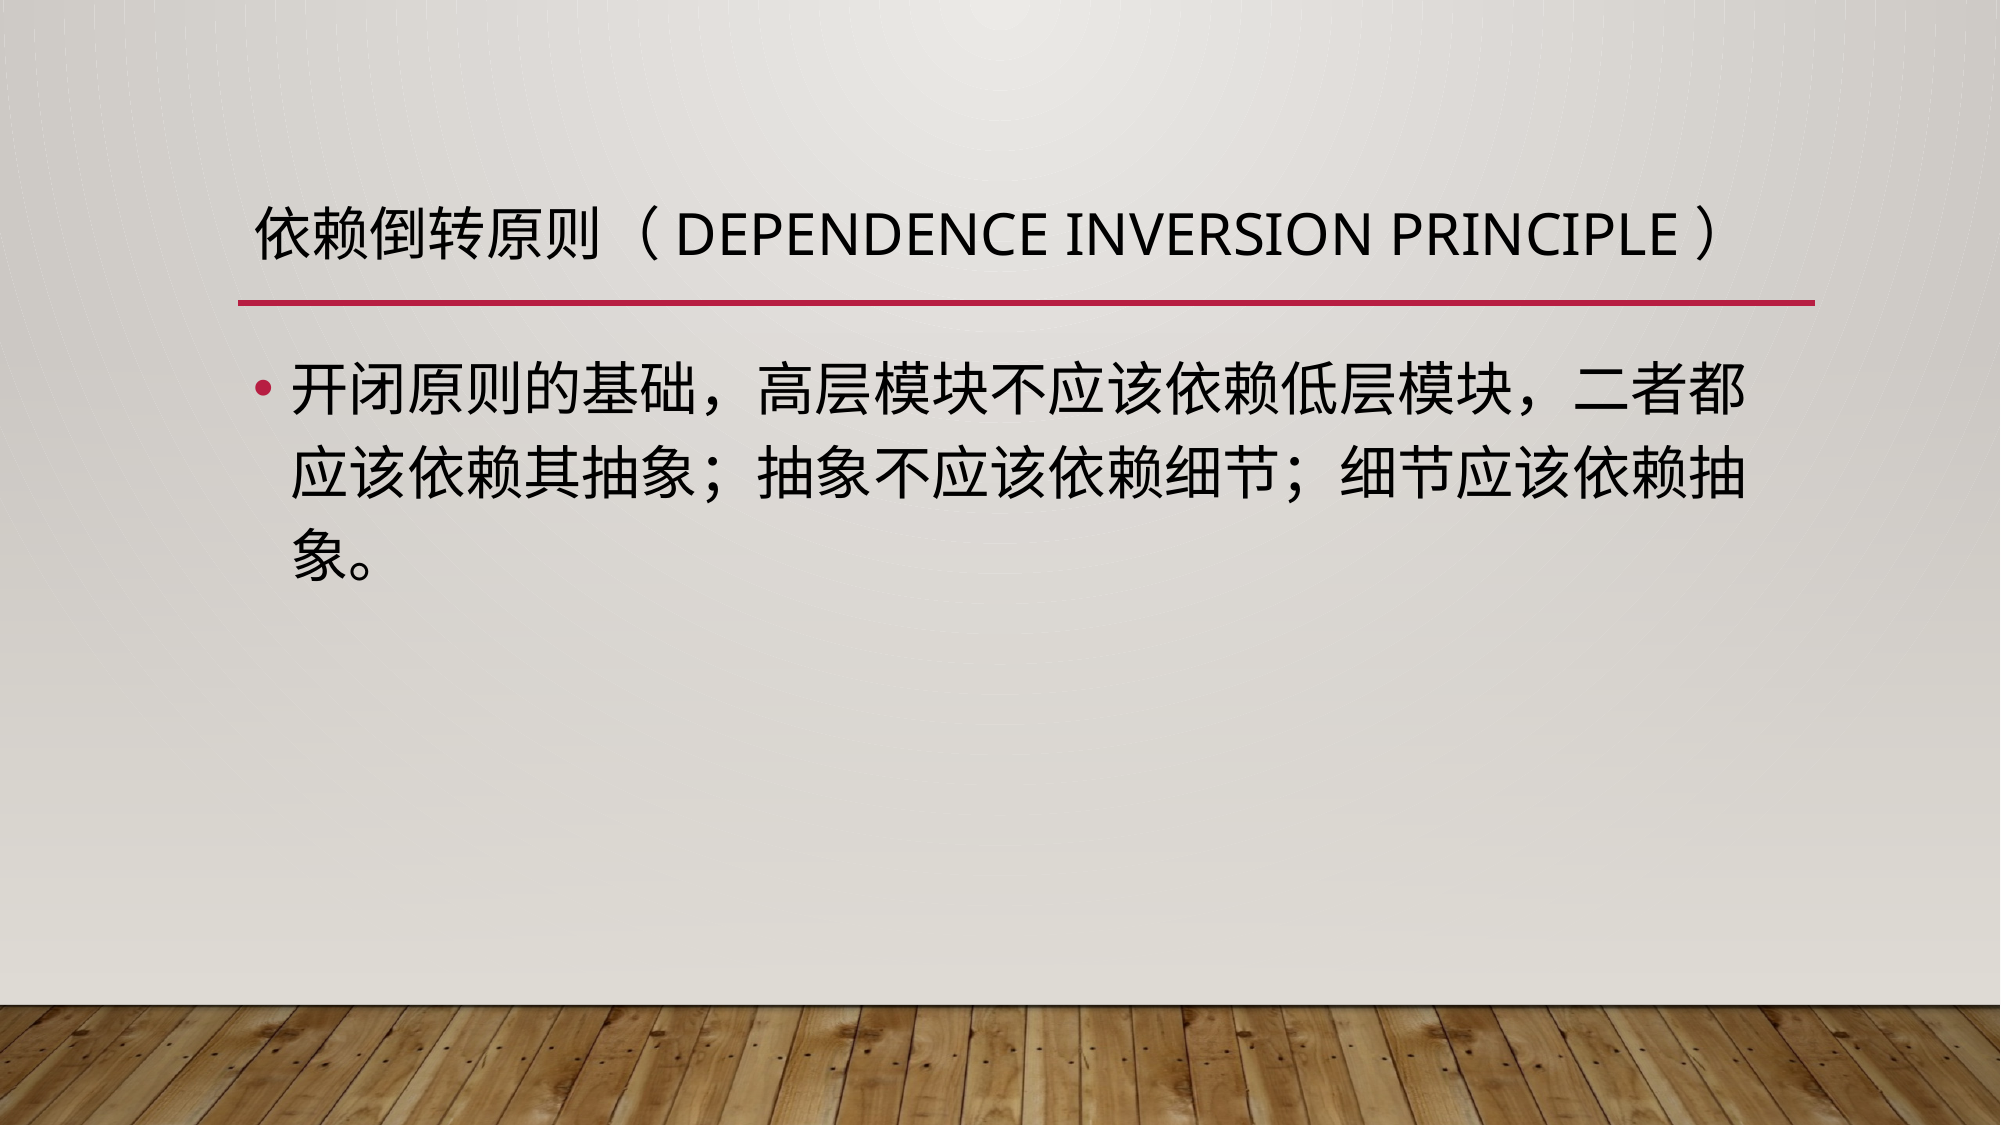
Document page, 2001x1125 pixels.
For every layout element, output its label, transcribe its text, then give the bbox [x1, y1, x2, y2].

title 依赖倒转原则（Dependence Inversion Principle） [238, 198, 1814, 305]
picture [0, 1005, 2000, 1125]
list 开闭原则的基础，高层模块不应该依赖低层模块，二者都应该依赖其抽象；抽象不应该依赖细节；细节应该依赖抽象。 [238, 330, 1814, 897]
